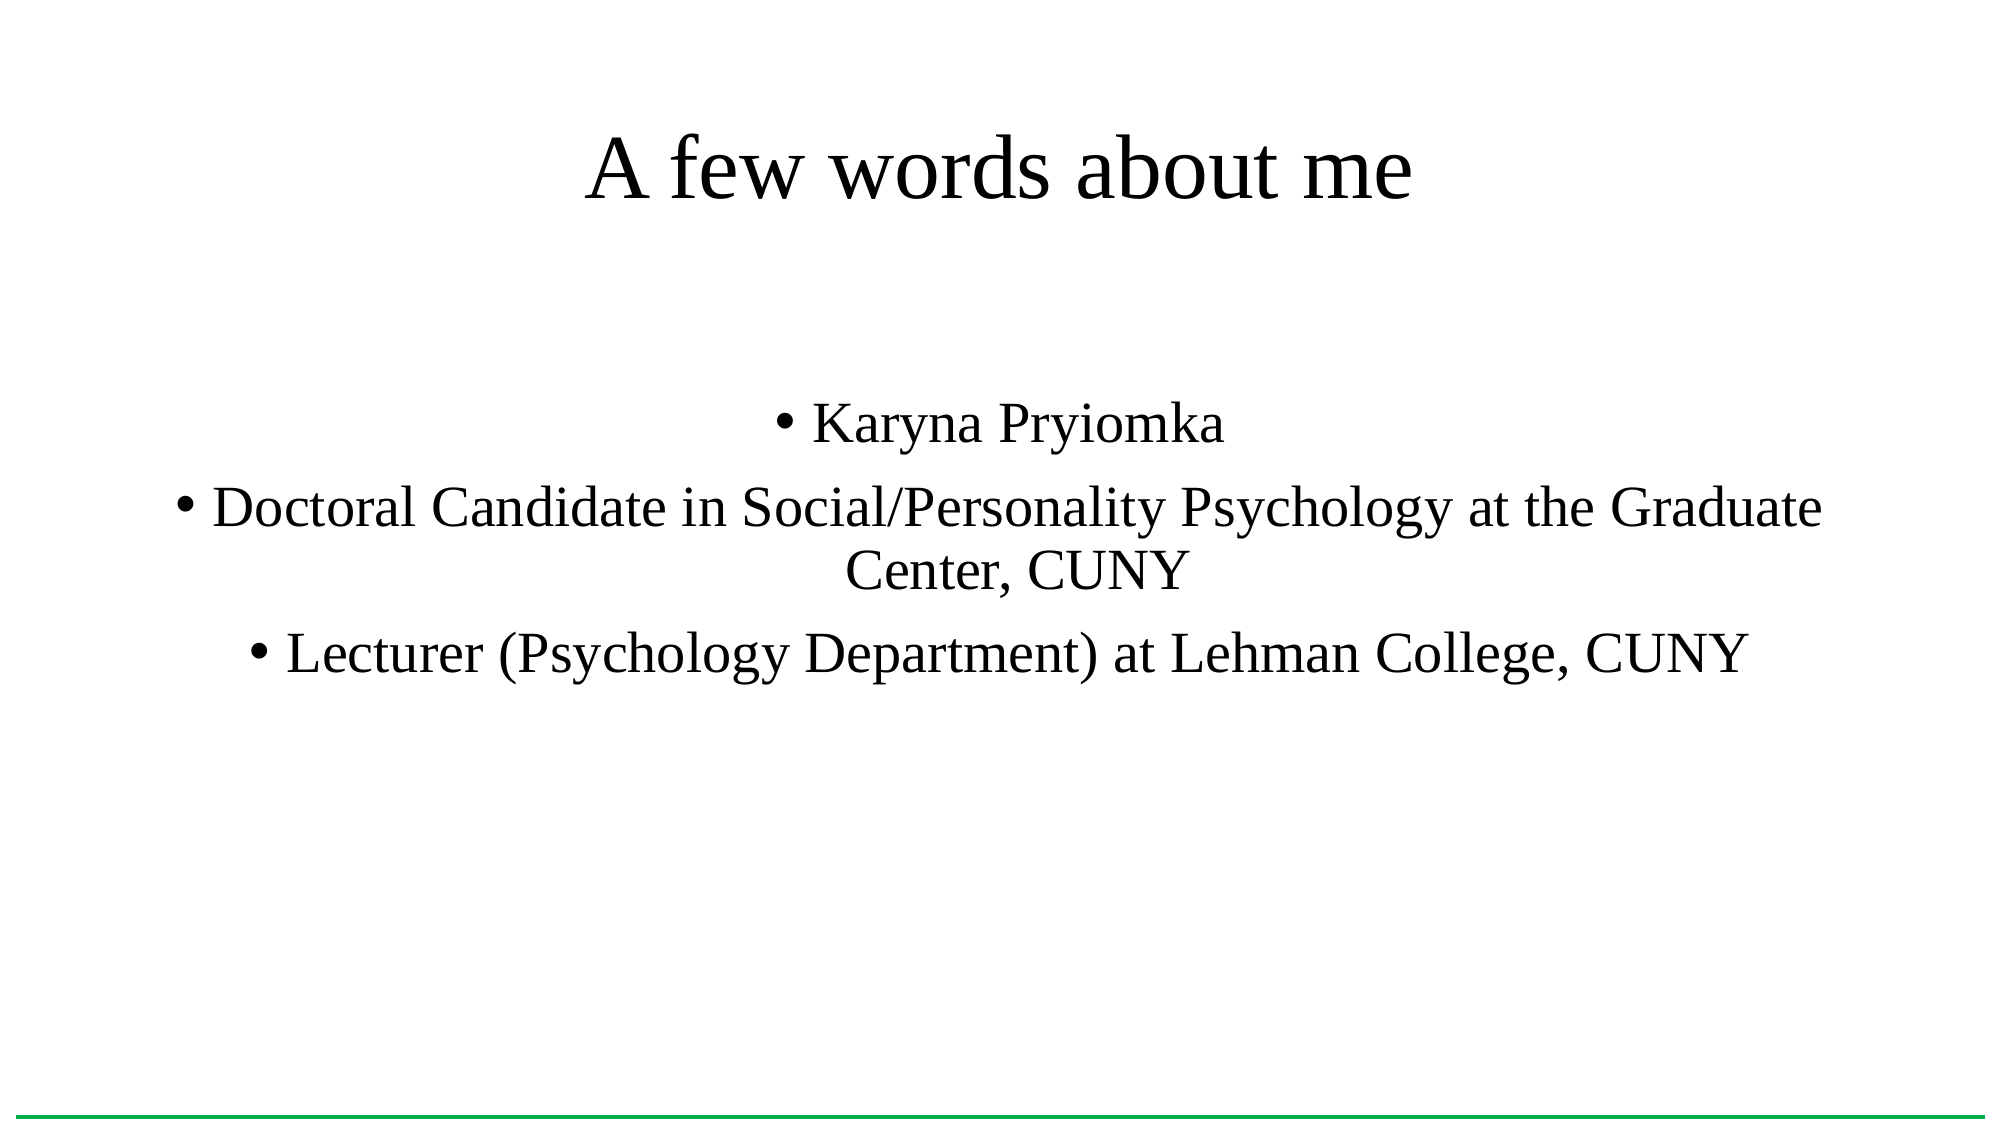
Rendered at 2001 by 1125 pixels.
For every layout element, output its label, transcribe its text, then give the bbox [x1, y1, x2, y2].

title A few words about me [137, 59, 1863, 278]
list Karyna Pryiomka Doctoral Candidate in Social/Personality Psychology at the Graduate Center, CUNY Lecturer (Psychology Department) at Lehman College, CUNY [137, 384, 1863, 1014]
